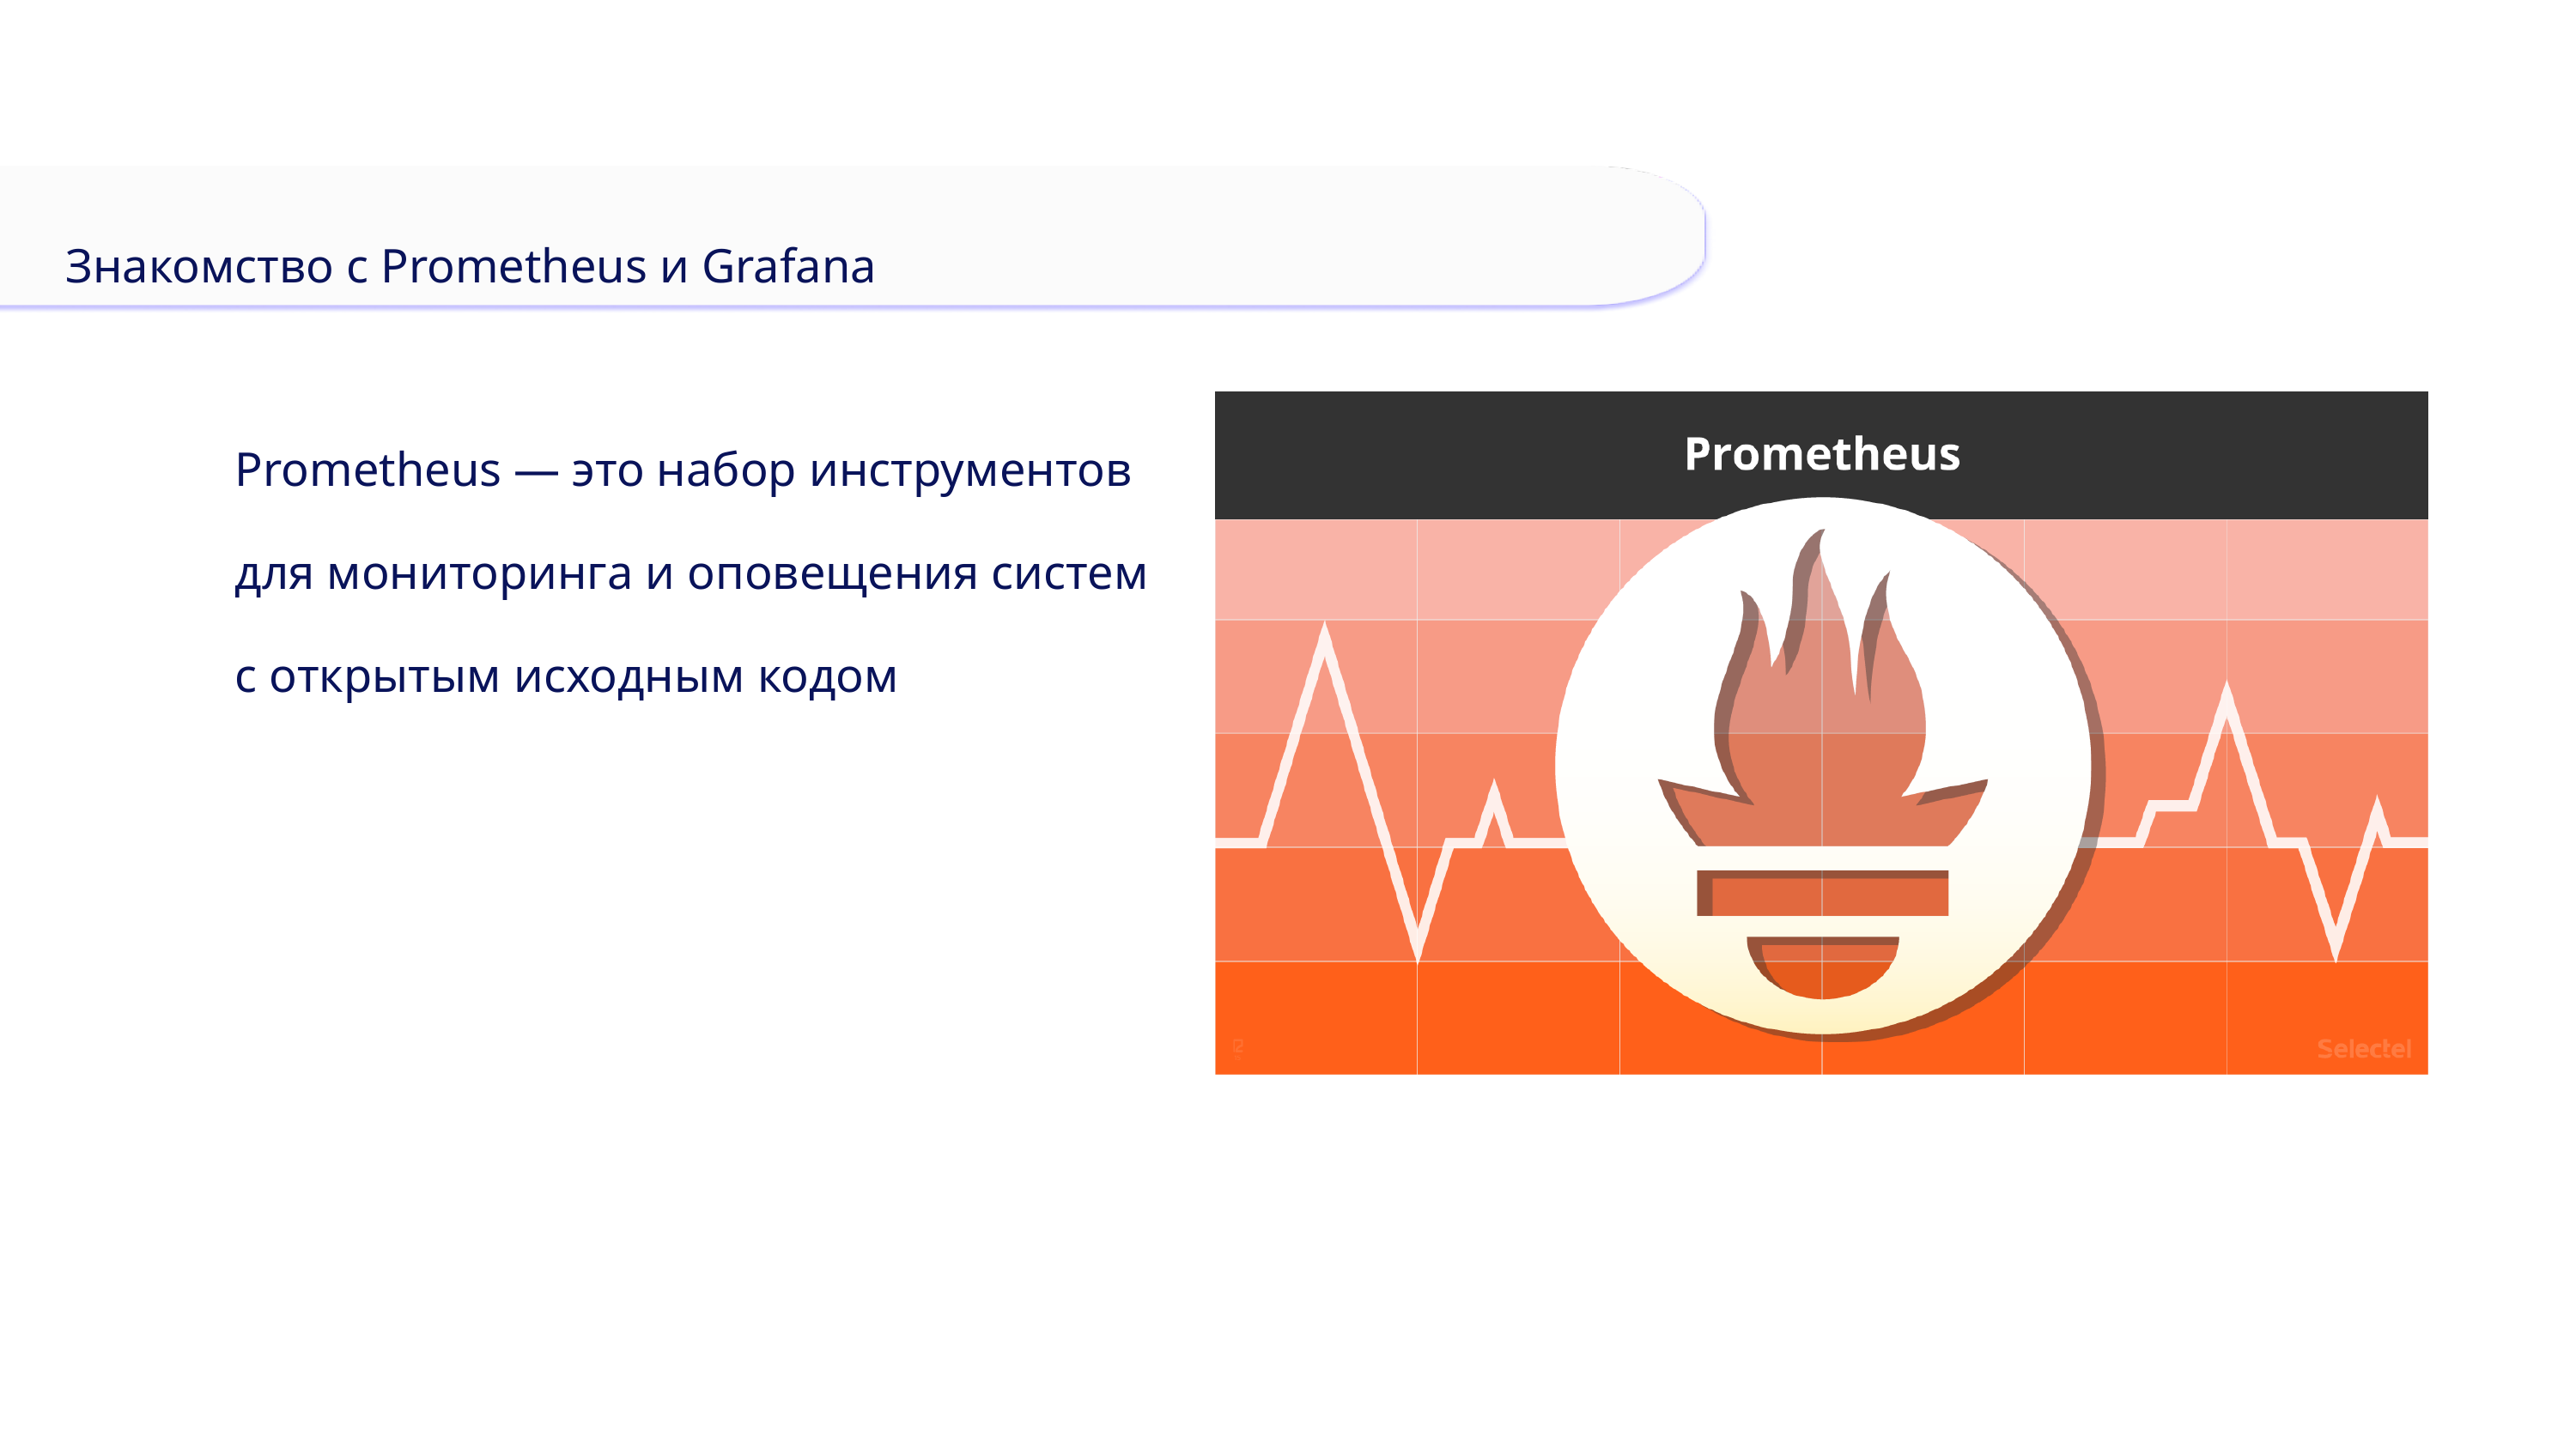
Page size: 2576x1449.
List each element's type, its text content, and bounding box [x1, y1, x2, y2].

text_box Prometheus — это набор инструментов для мониторинга и оповещения систем с открытым исходным кодом [234, 391, 1176, 1260]
picture [1215, 391, 2428, 1075]
picture [0, 166, 1716, 316]
